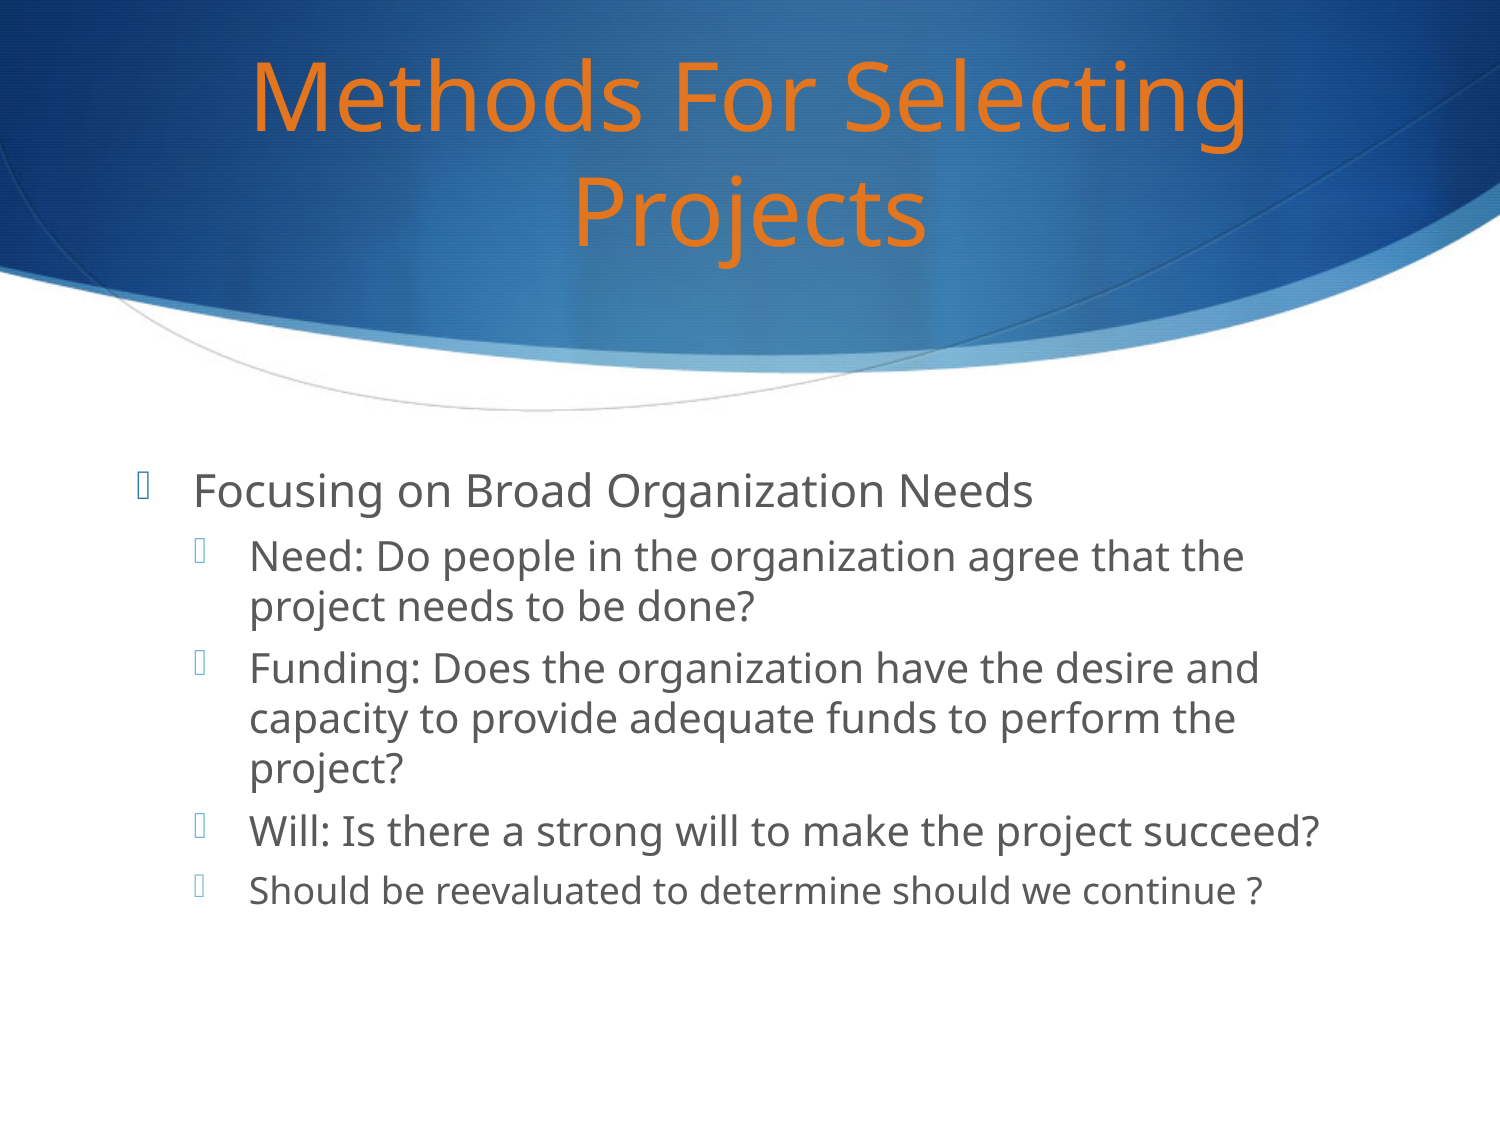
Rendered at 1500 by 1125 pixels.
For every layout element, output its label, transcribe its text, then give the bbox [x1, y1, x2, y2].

list Focusing on Broad Organization Needs Need: Do people in the organization agree that the project needs to be done? Funding: Does the organization have the desire and capacity to provide adequate funds to perform the project? Will: Is there a strong will to make the project succeed? Should be reevaluated to determine should we continue ? [121, 454, 1379, 991]
picture [0, 0, 1500, 1125]
title Methods For Selecting Projects [75, 56, 1425, 245]
